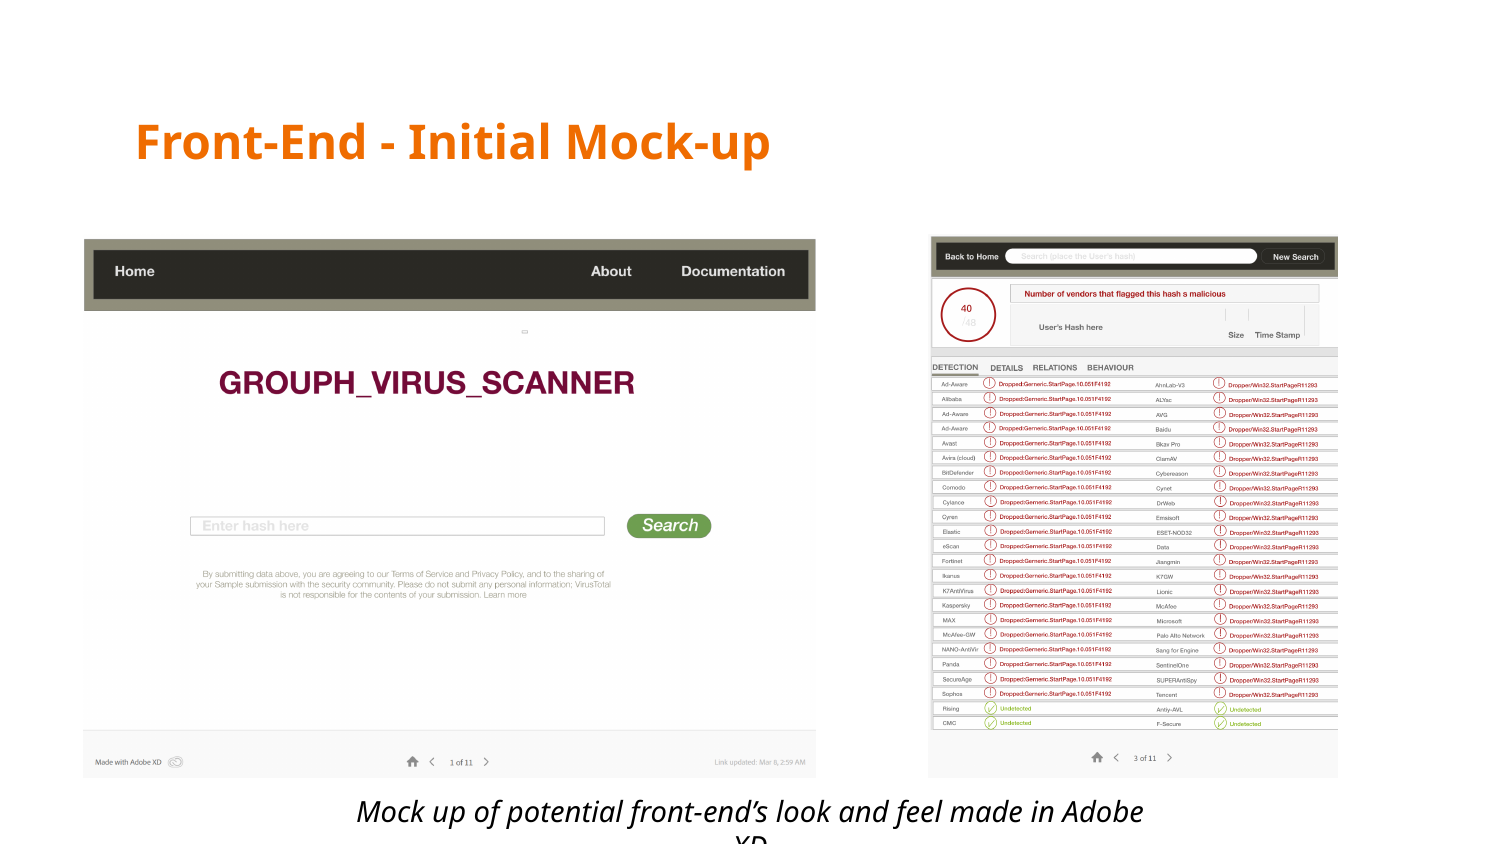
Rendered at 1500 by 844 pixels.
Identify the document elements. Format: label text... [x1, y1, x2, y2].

picture [83, 234, 816, 779]
title Front-End - Initial Mock-up [119, 96, 1381, 185]
picture [927, 234, 1338, 779]
text_box Mock up of potential front-end’s look and feel made in Adobe XD [323, 778, 1177, 844]
